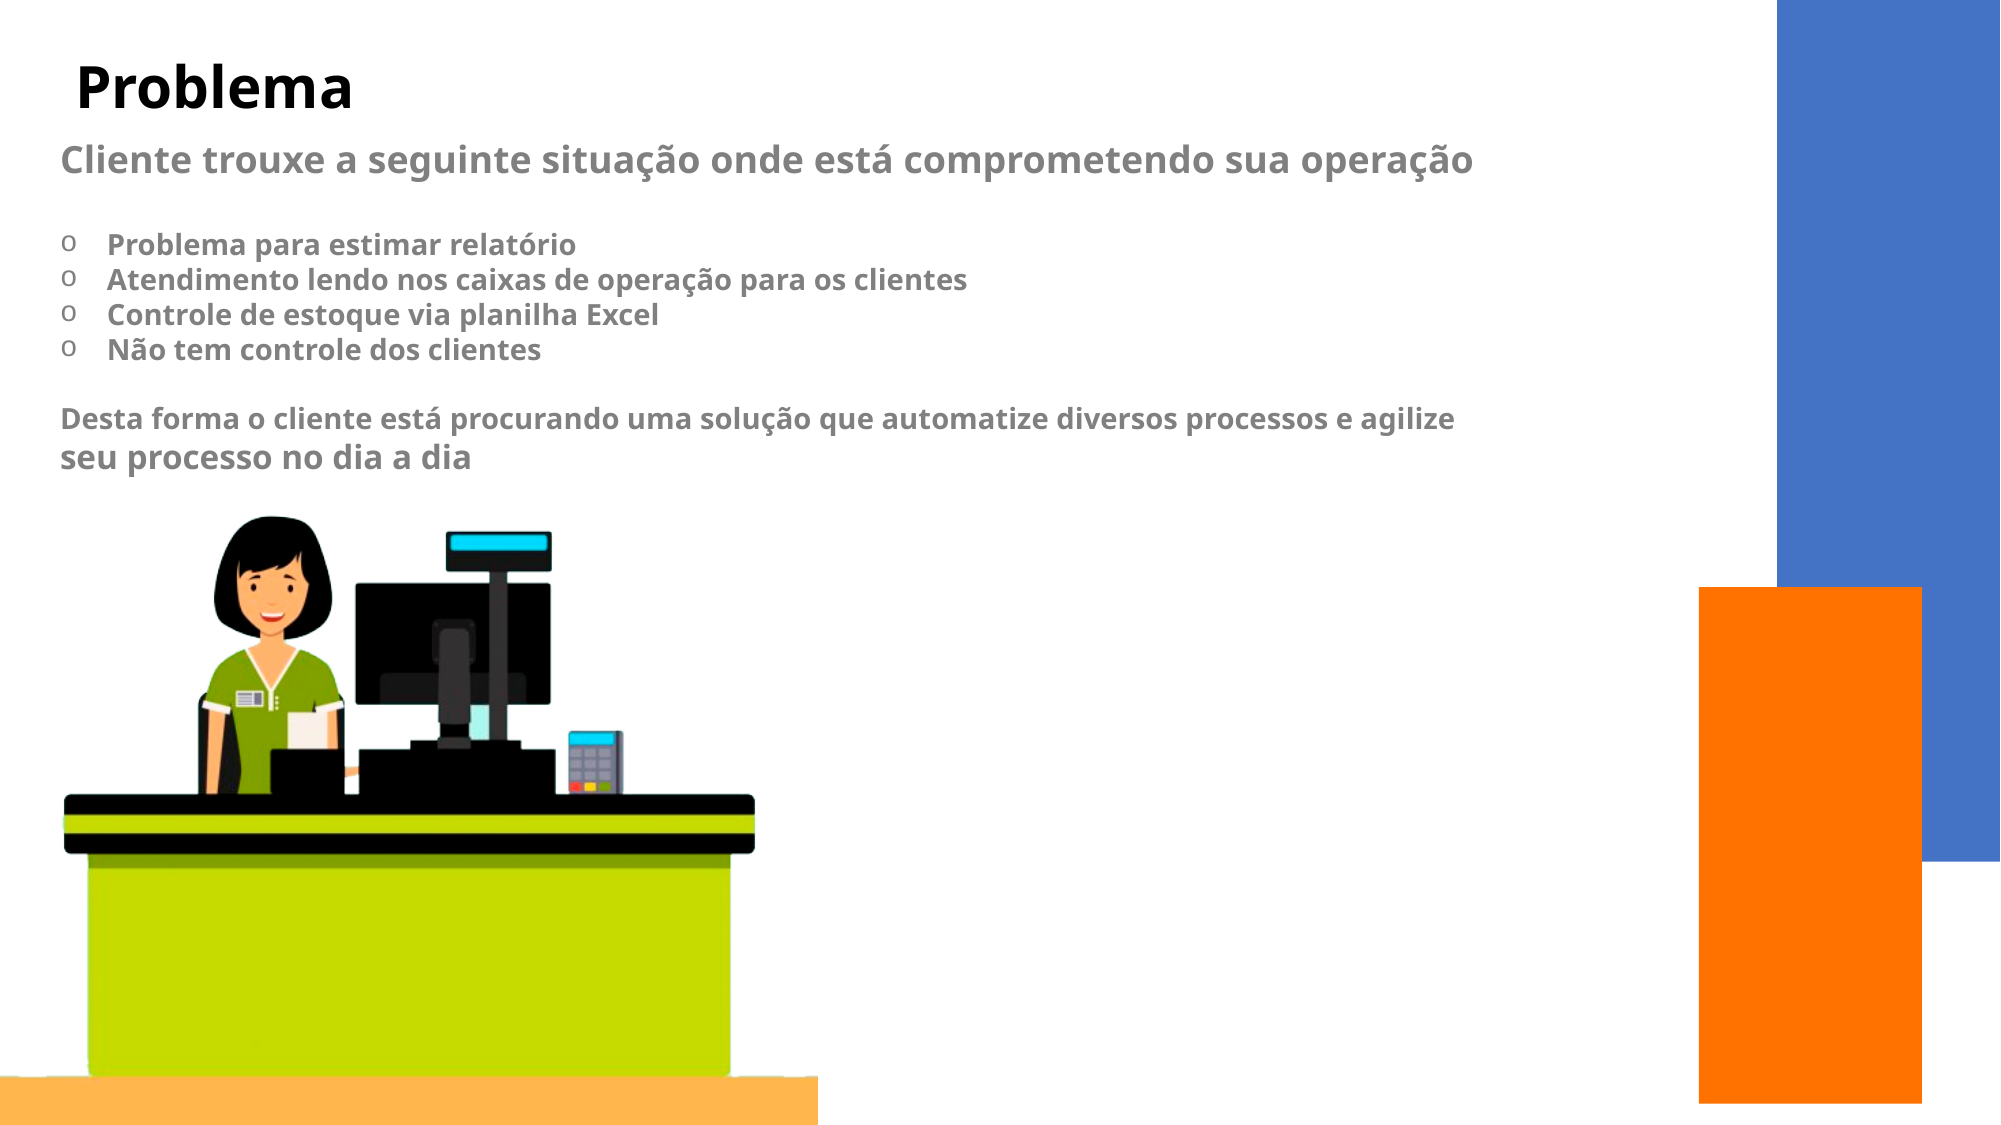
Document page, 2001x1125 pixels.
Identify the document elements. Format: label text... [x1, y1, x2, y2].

text_box Problema [60, 42, 370, 128]
picture [0, 472, 818, 1125]
text_box [1698, 587, 1922, 1104]
text_box [1777, 0, 2000, 862]
text_box Cliente trouxe a seguinte situação onde está comprometendo sua operação Problema para estimar relatório Atendimento lendo nos caixas de operação para os clientes Controle de estoque via planilha Excel Não tem controle dos clientes Desta forma o cliente está procurando uma solução que automatize diversos processos e agilize seu processo no dia a dia [45, 128, 1491, 484]
